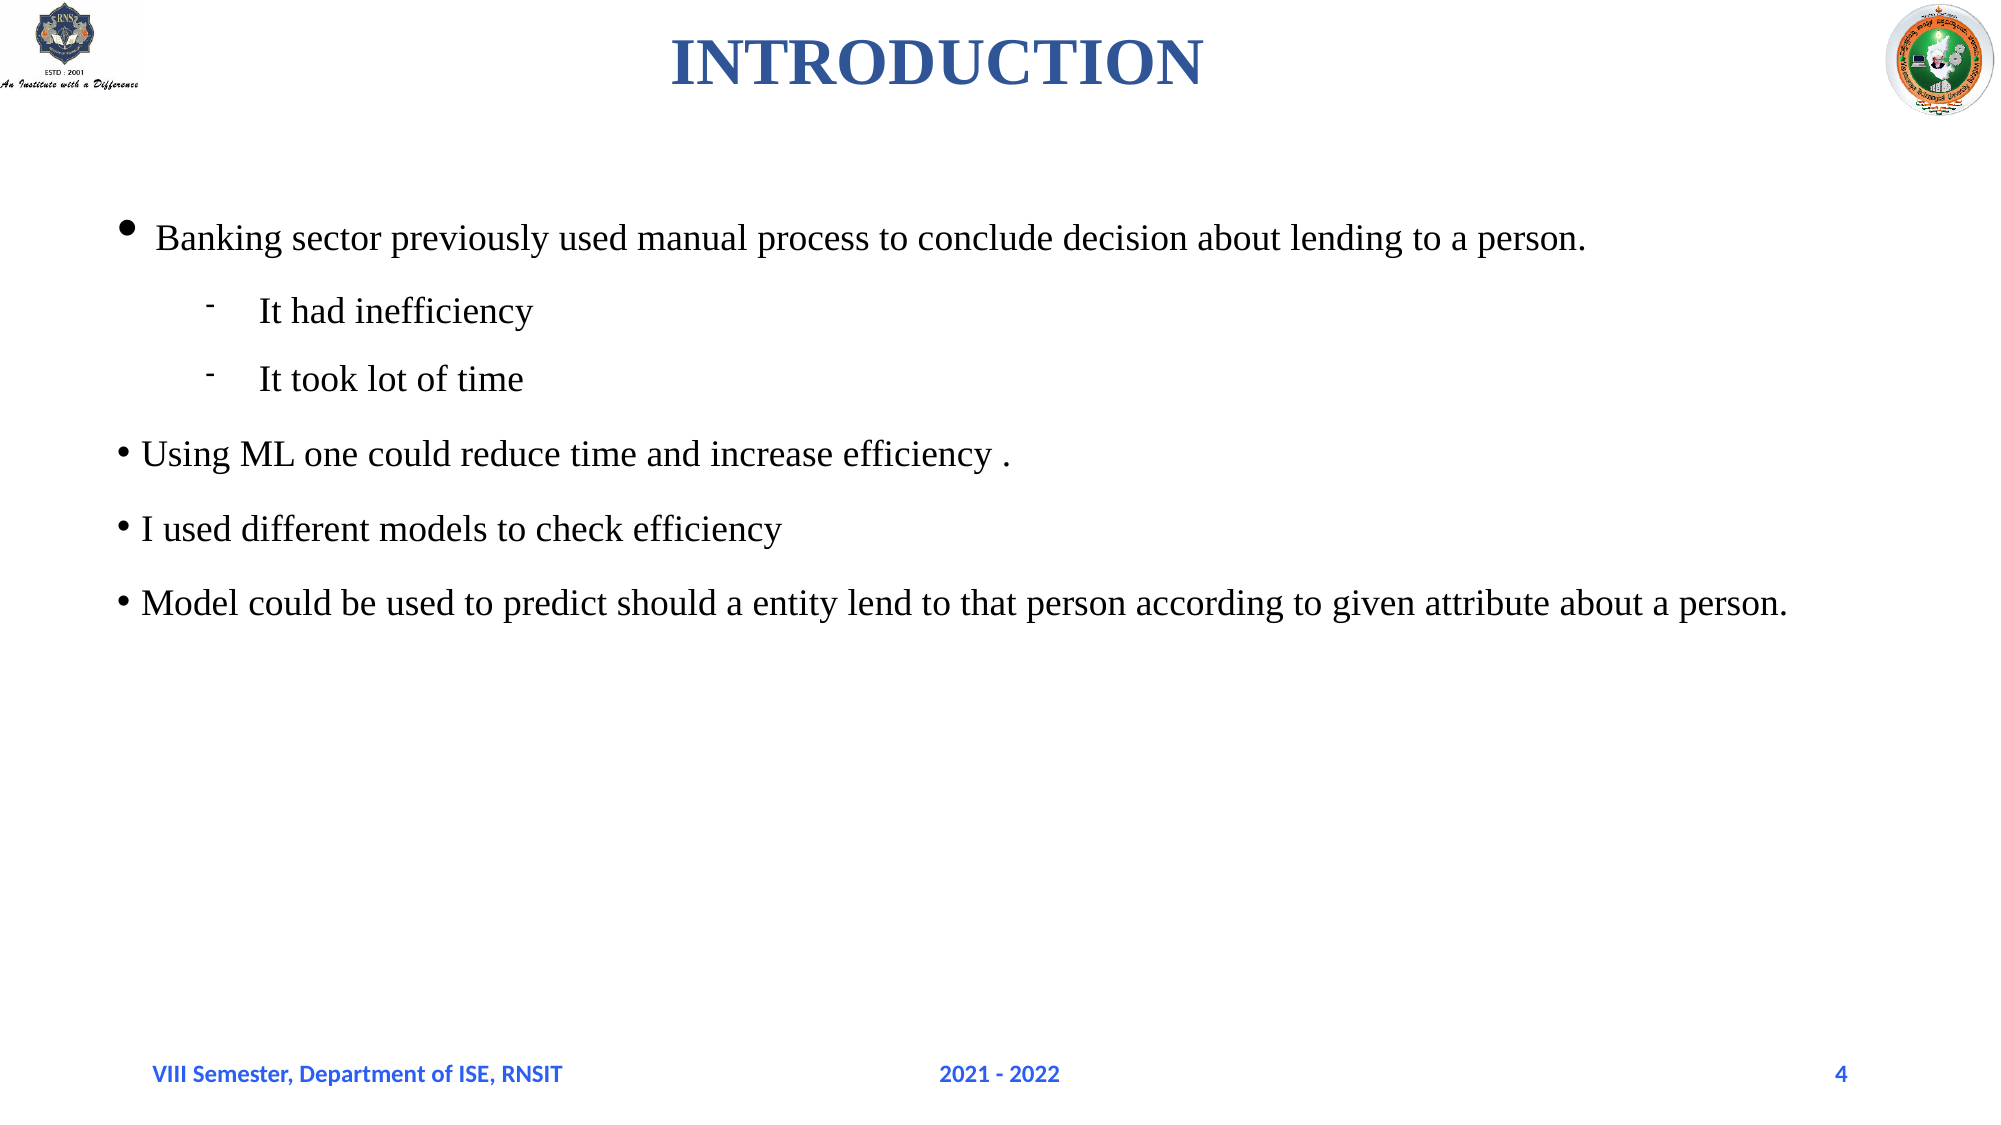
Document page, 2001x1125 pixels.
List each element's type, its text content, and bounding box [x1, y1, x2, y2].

text_box <number> [1412, 1042, 1863, 1103]
picture [0, 0, 138, 90]
text_box VIII Semester, Department of ISE, RNSIT [137, 1042, 662, 1103]
text_box 2021 - 2022 [662, 1042, 1338, 1103]
text_box INTRODUCTION [324, 19, 1550, 149]
text_box Banking sector previously used manual process to conclude decision about lending to a person. It had inefficiency It took lot of time Using ML one could reduce time and increase efficiency . I used different models to check efficiency Model could be used to predict should a entity lend to that person according to given attribute about a person. [102, 149, 1898, 1024]
picture [1882, 2, 1997, 117]
